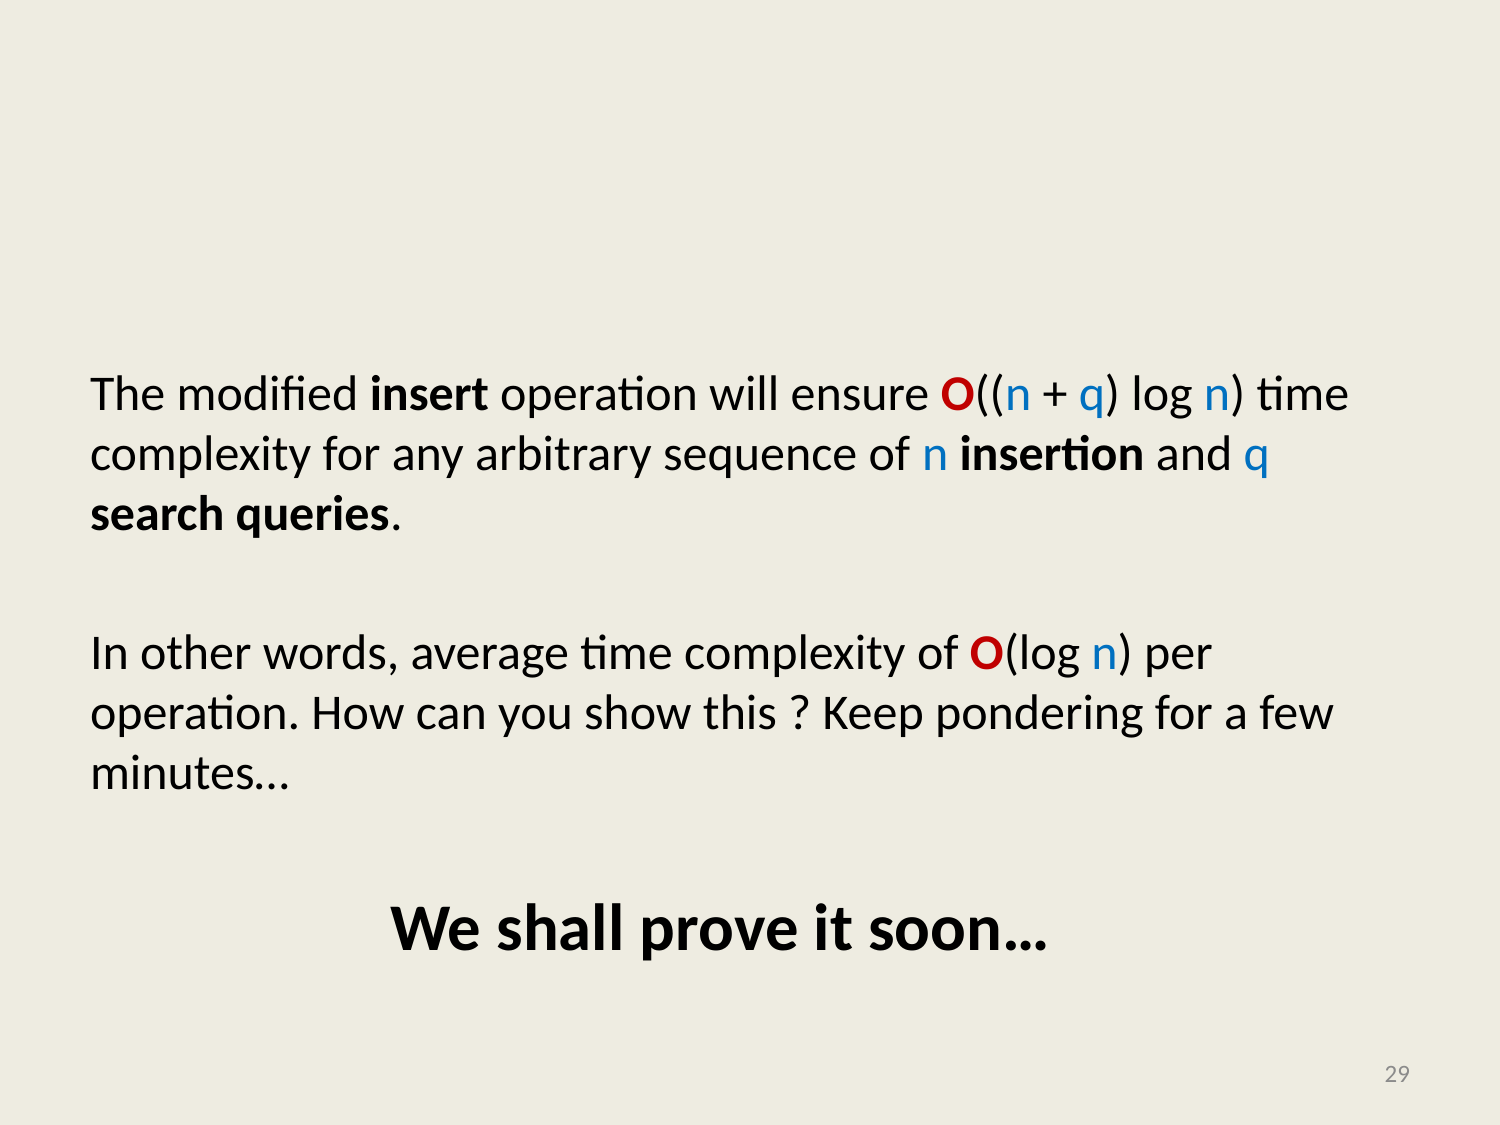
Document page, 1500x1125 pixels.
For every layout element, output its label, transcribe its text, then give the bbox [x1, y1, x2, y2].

list The modified insert operation will ensure O((n + q) log n) time complexity for any arbitrary sequence of n insertion and q search queries. In other words, average time complexity of O(log n) per operation. How can you show this ? Keep pondering for a few minutes… We shall prove it soon… [75, 262, 1425, 1005]
slide_number 29 [1074, 1042, 1425, 1103]
